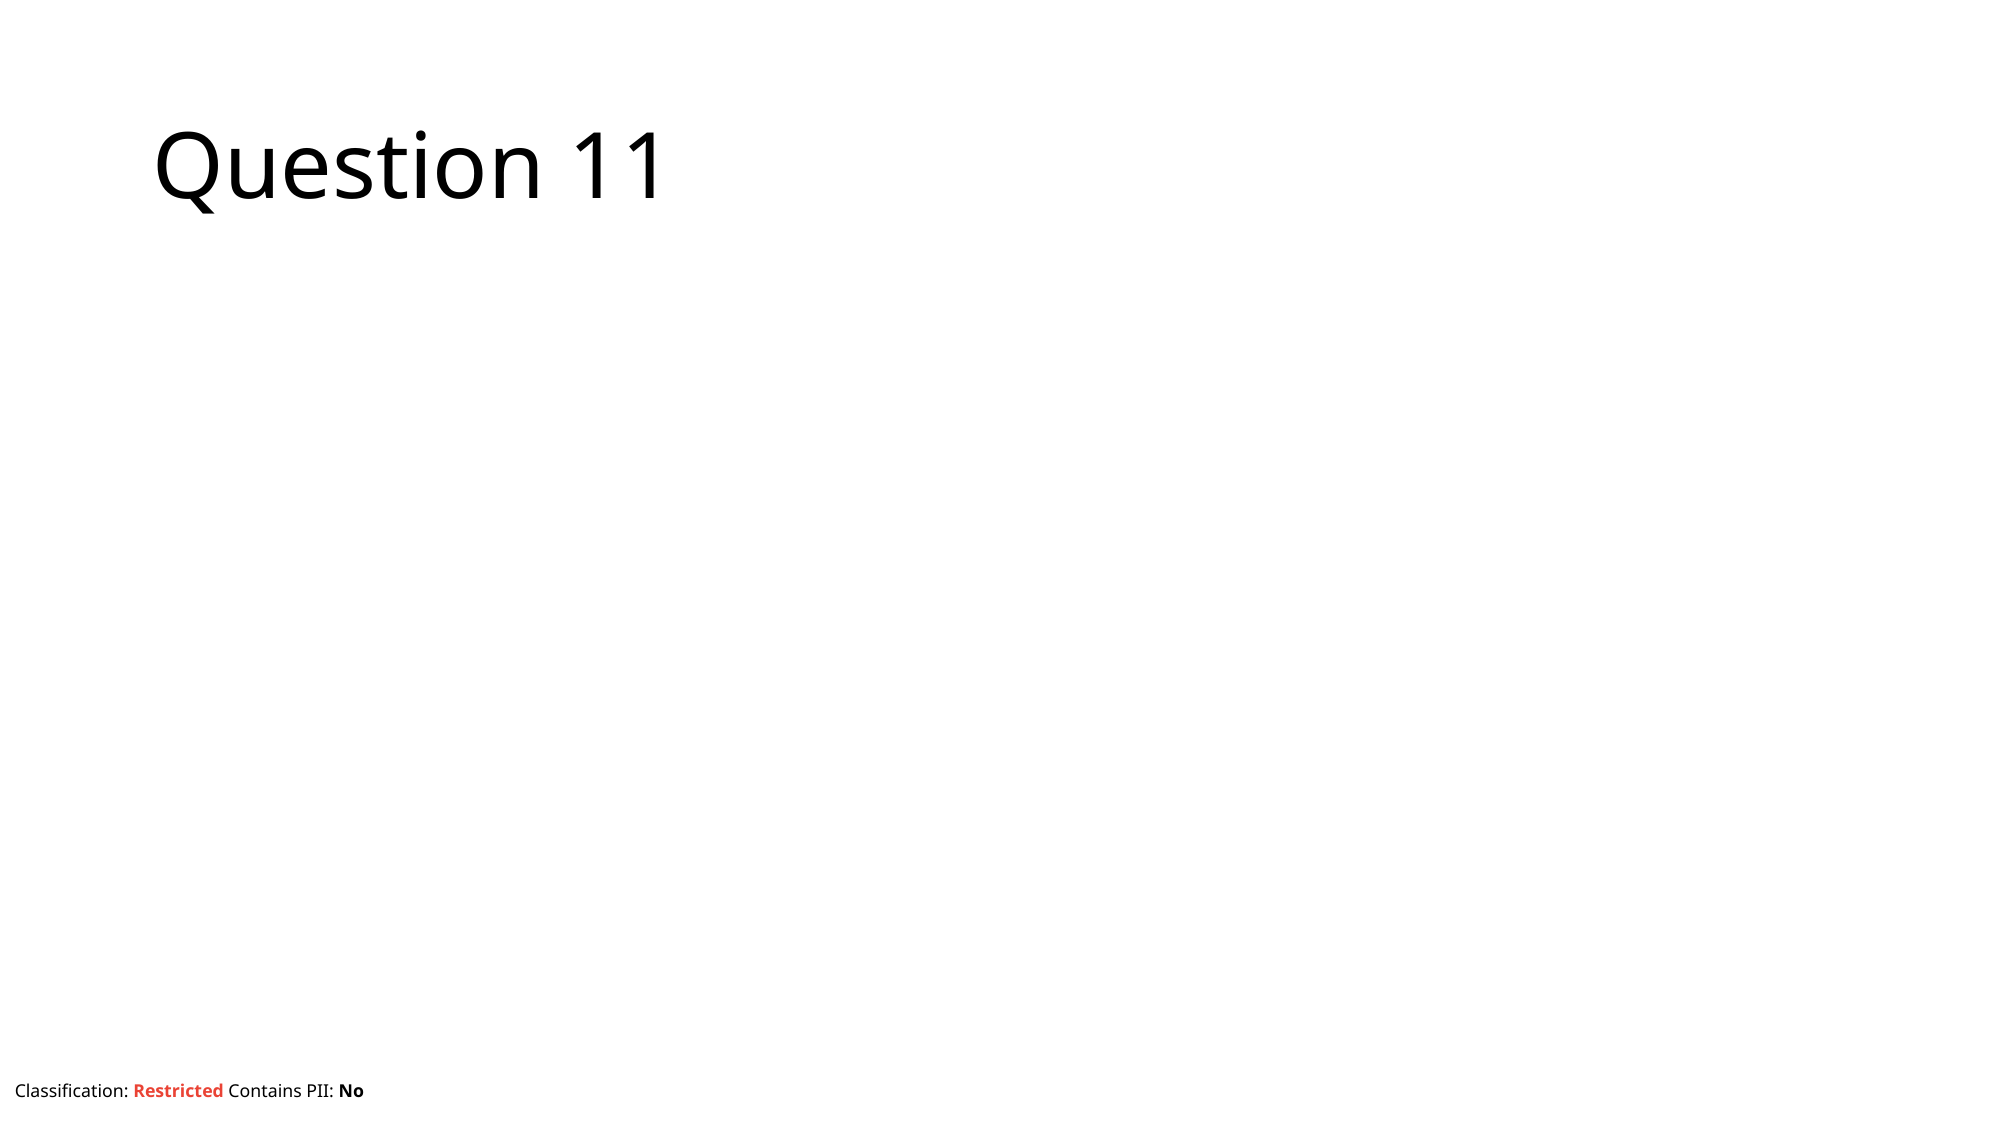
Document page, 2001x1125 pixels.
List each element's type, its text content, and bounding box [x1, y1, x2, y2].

title Question 11 [137, 59, 1863, 278]
